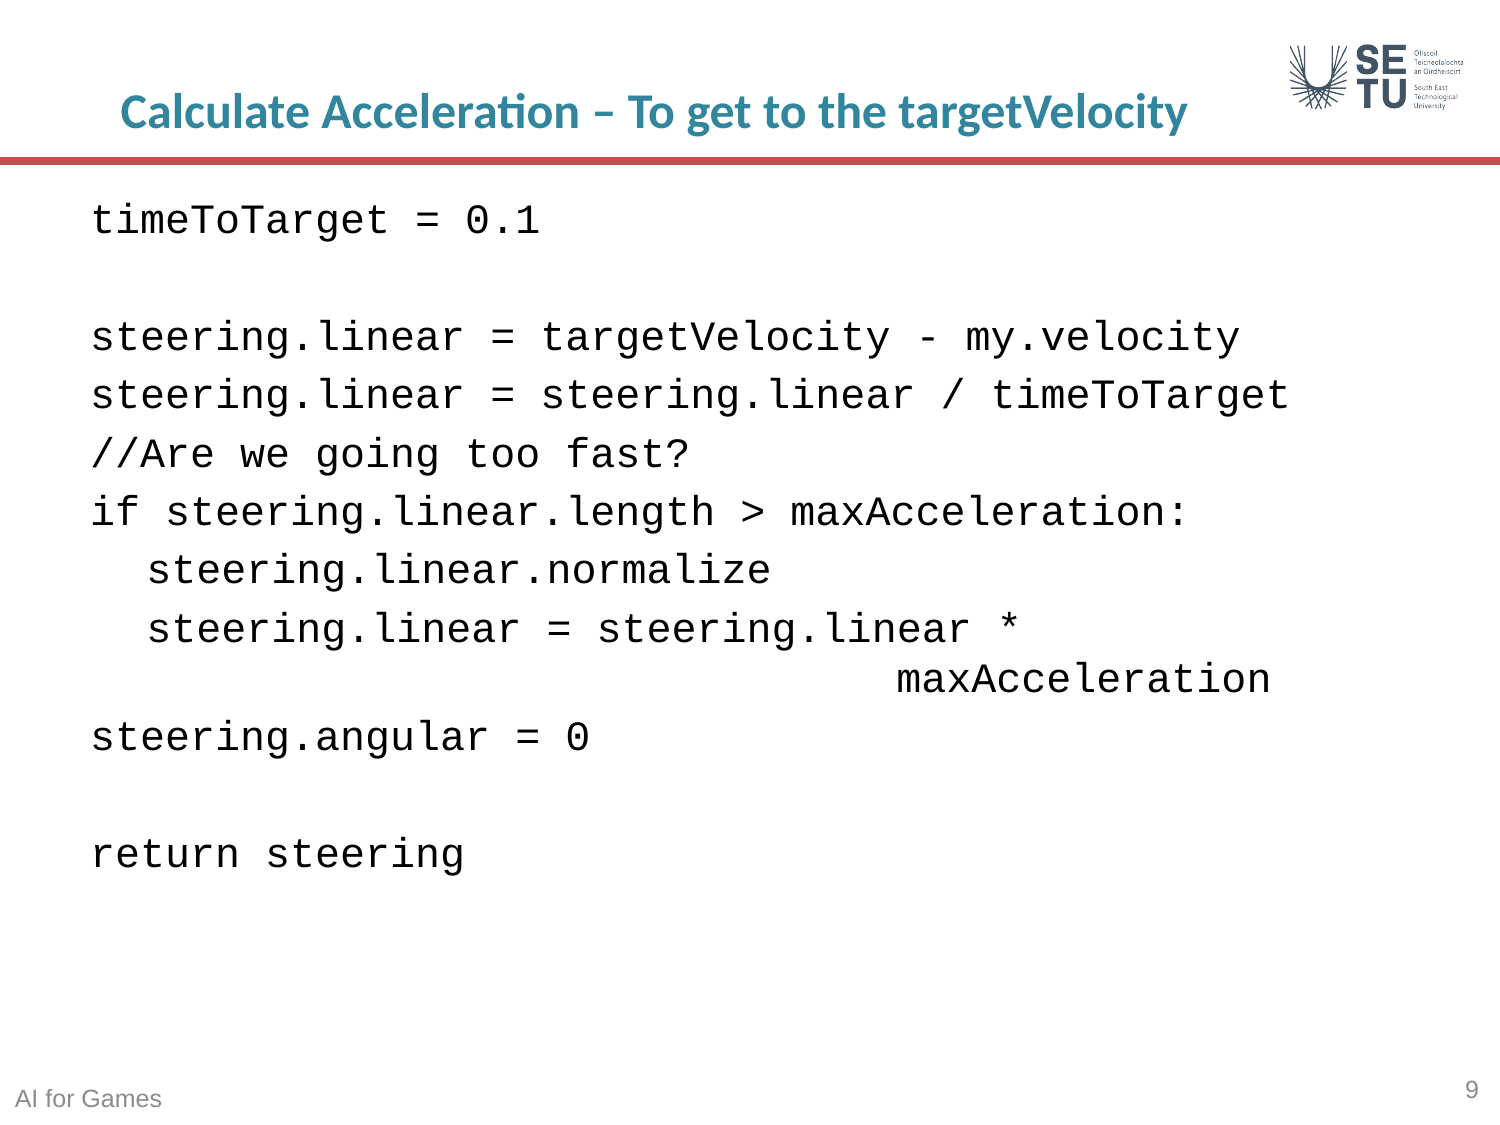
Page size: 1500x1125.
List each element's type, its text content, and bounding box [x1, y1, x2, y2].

picture [1266, 15, 1487, 139]
slide_number 9 [1144, 1058, 1495, 1119]
title Calculate Acceleration – To get to the targetVelocity [74, 44, 1235, 173]
list timeToTarget = 0.1 steering.linear = targetVelocity - my.velocity steering.linear = steering.linear / timeToTarget //Are we going too fast? if steering.linear.length > maxAcceleration: steering.linear.normalize steering.linear = steering.linear * maxAcceleration steering.angular = 0 return steering [74, 184, 1471, 1006]
